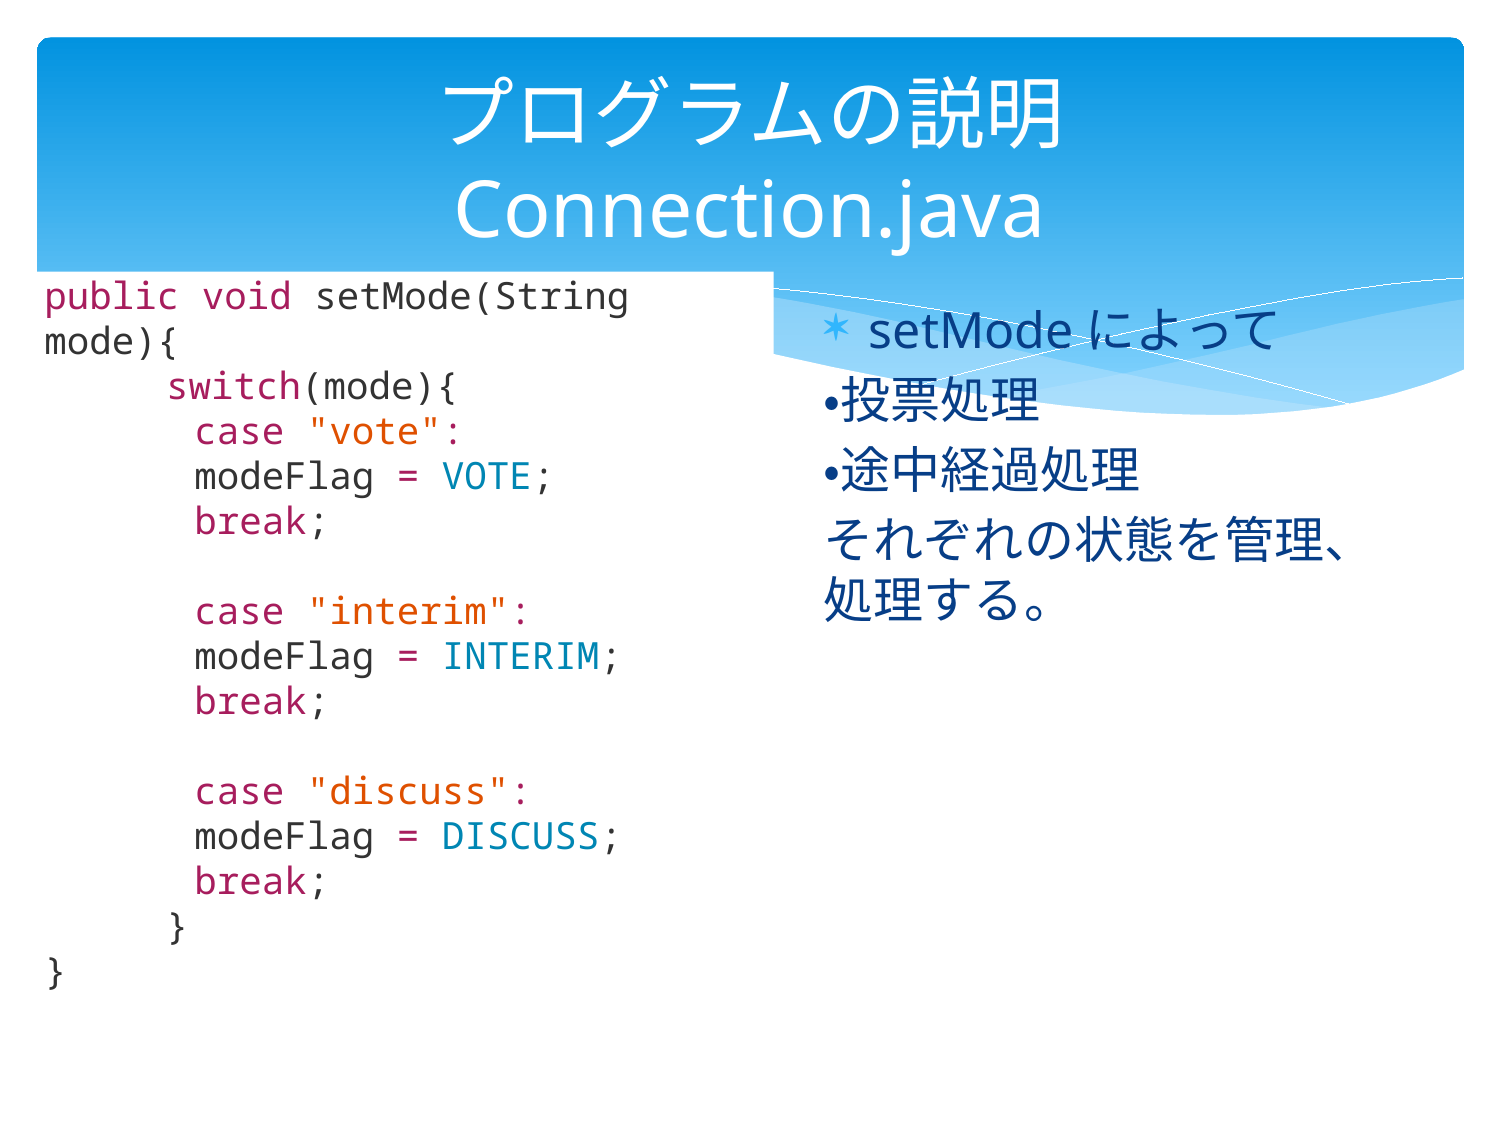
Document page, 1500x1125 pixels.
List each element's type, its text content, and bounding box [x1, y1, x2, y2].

title プログラムの説明 Connection.java [75, 55, 1425, 261]
text_box public void setMode(String mode){ switch(mode){ case "vote": modeFlag = VOTE; break; case "interim": modeFlag = INTERIM; break; case "discuss": modeFlag = DISCUSS; break; } } [29, 271, 774, 992]
list setModeによって ・投票処理 ・途中経過処理 それぞれの状態を管理、処理する。 [809, 290, 1359, 657]
